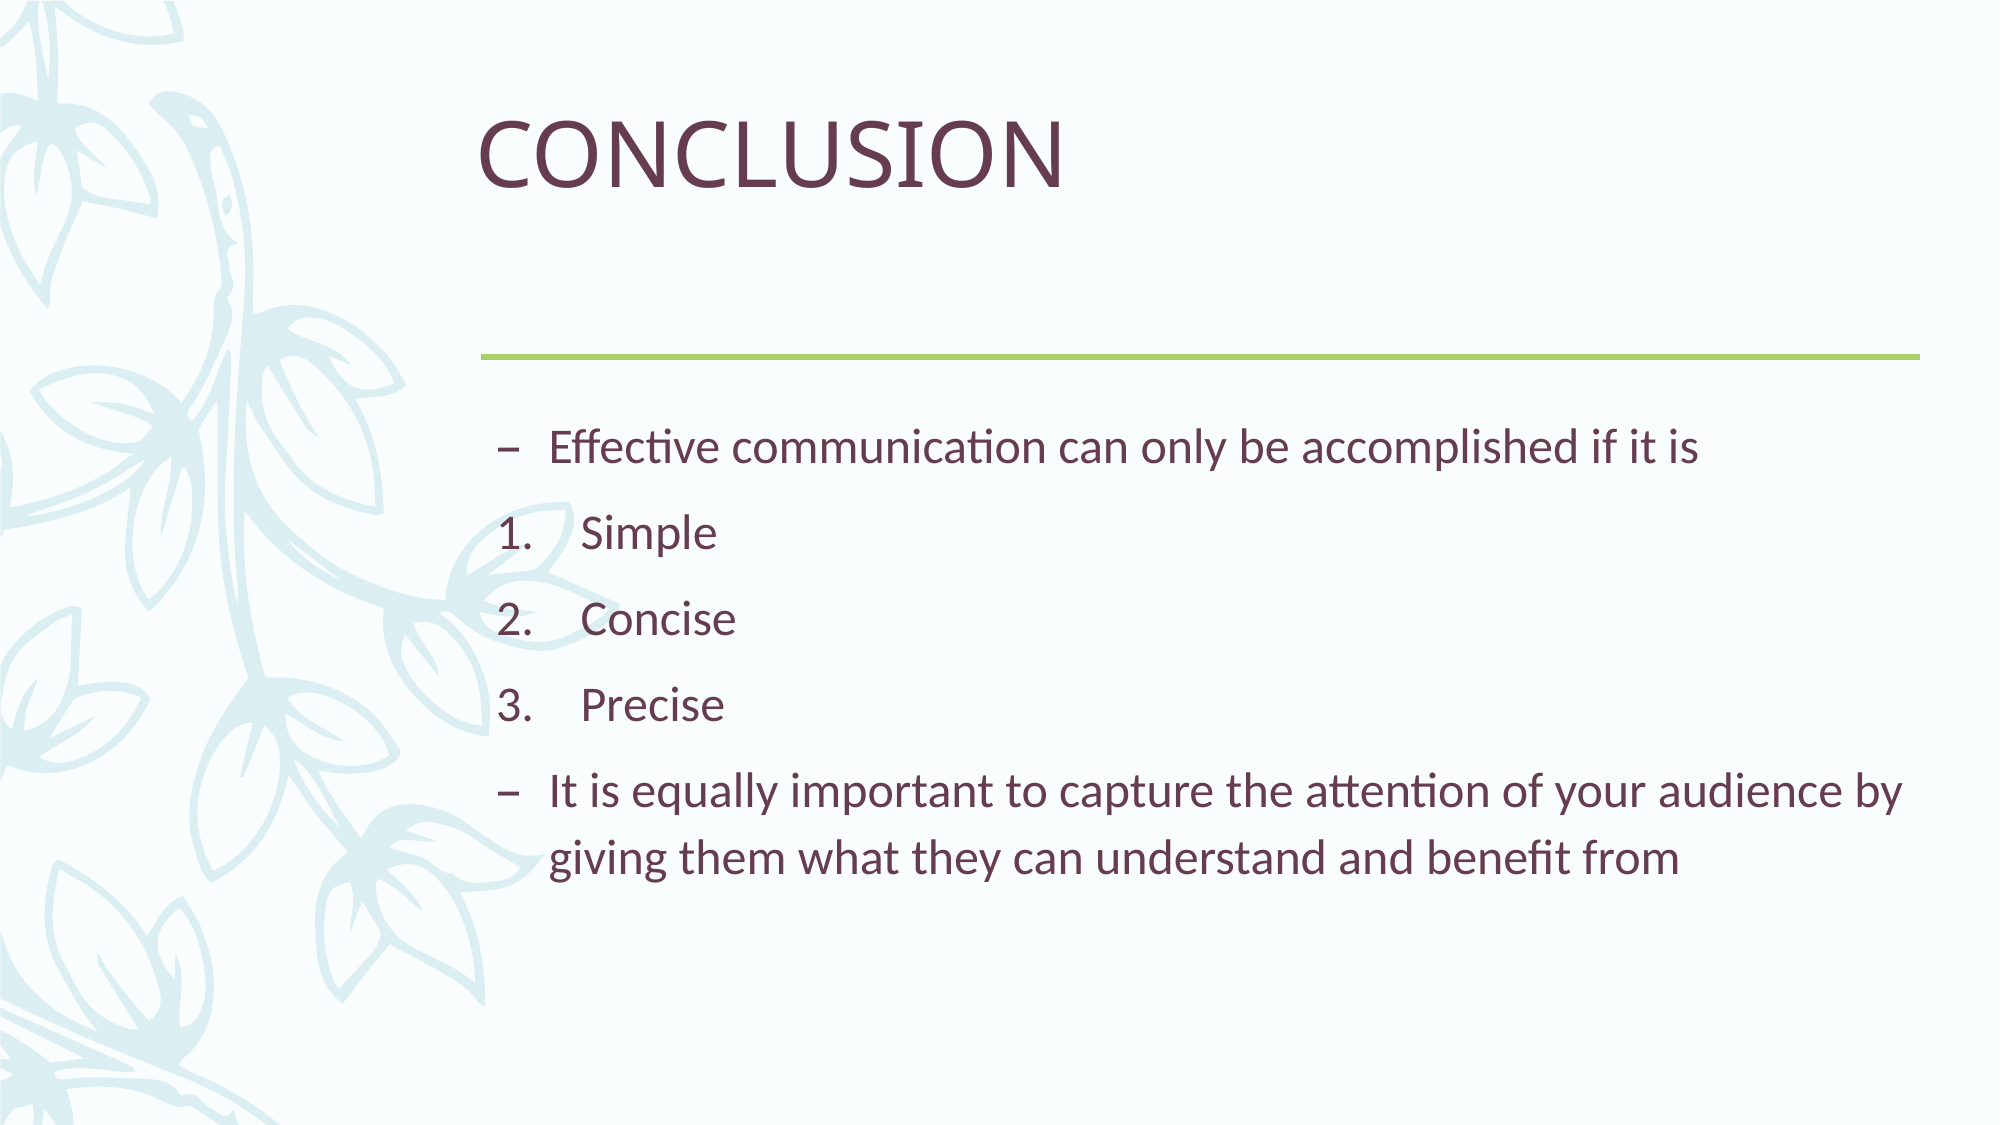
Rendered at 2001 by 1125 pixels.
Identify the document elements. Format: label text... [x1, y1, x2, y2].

list Effective communication can only be accomplished if it is Simple Concise Precise It is equally important to capture the attention of your audience by giving them what they can understand and benefit from [481, 399, 1920, 999]
title CONCLUSION [460, 93, 1920, 350]
